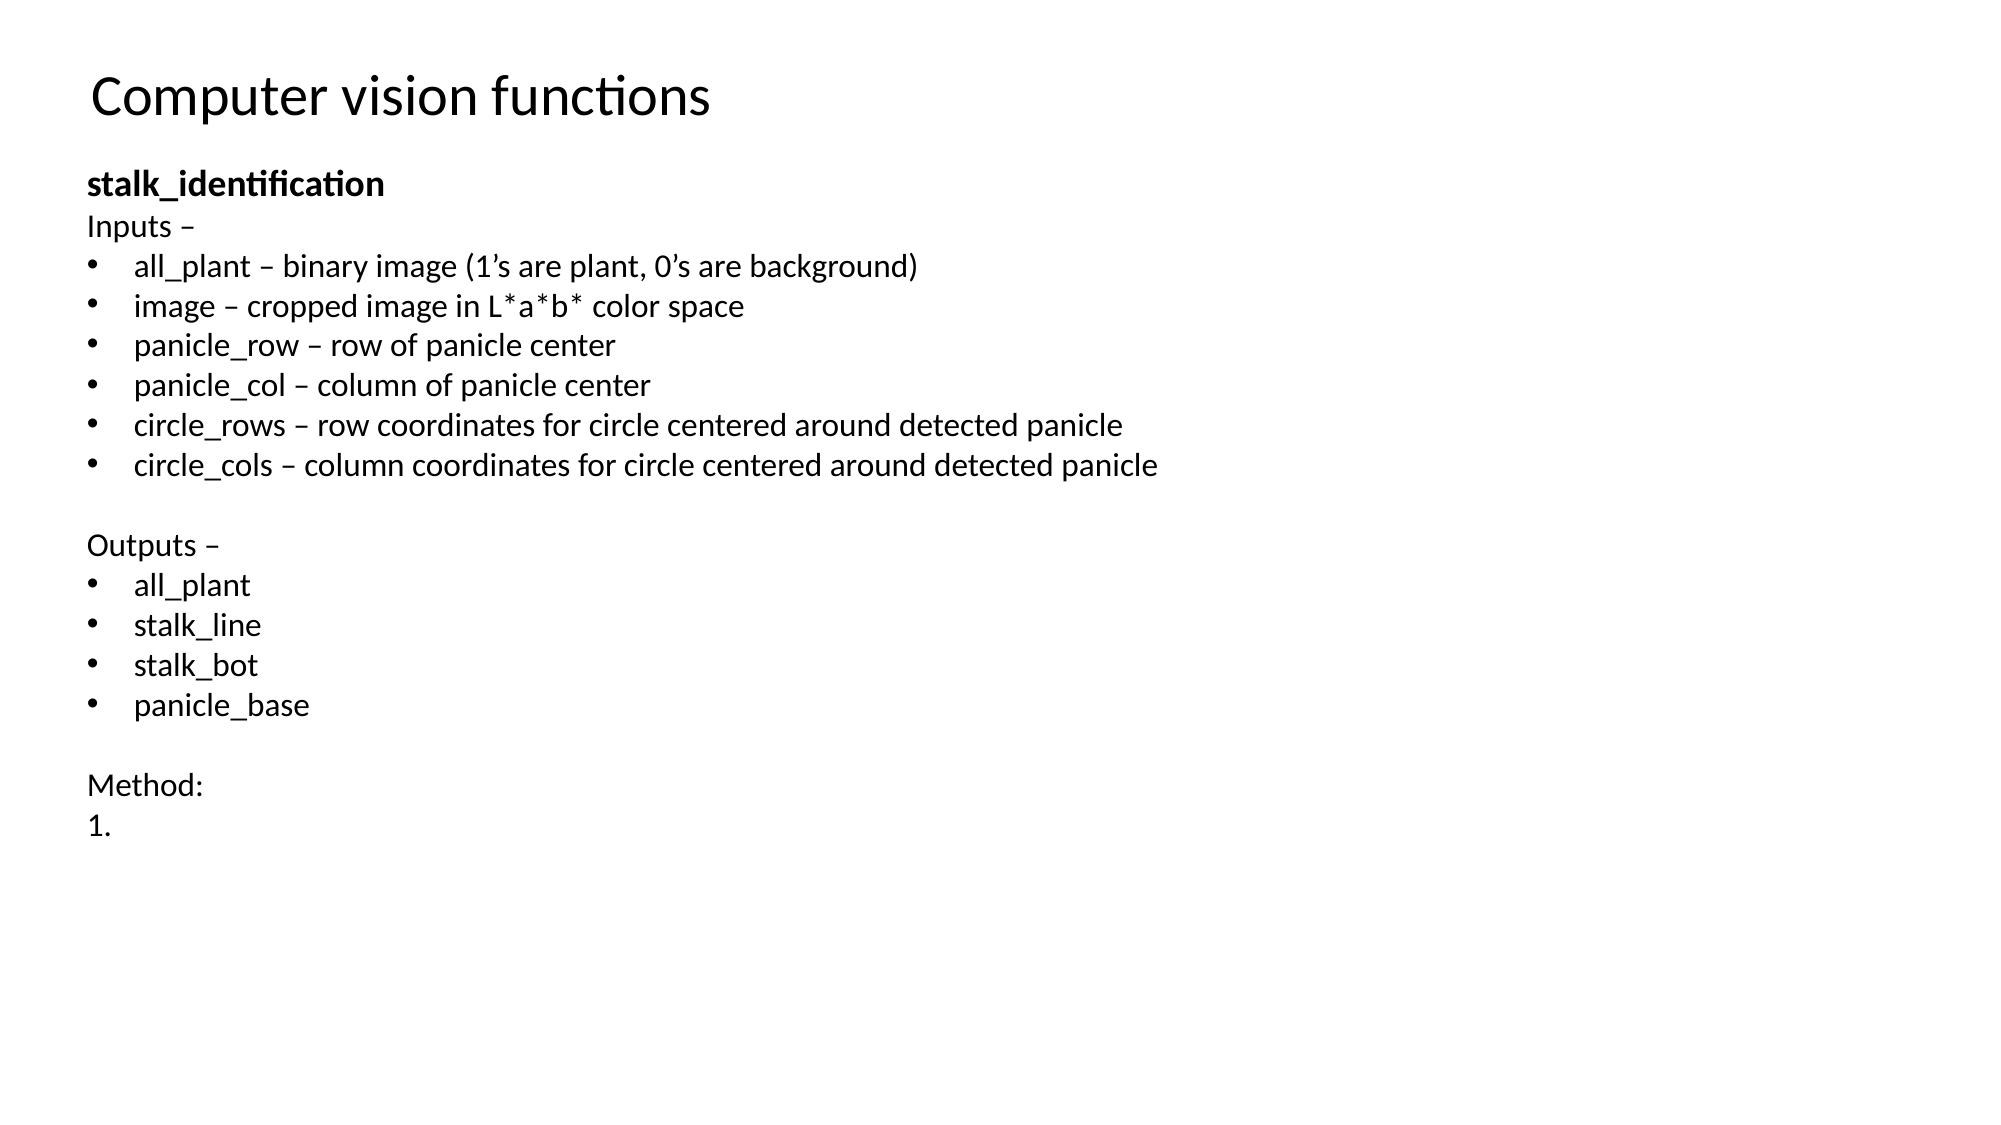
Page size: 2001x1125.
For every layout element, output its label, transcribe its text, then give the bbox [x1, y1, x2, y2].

text_box stalk_identification Inputs – all_plant – binary image (1’s are plant, 0’s are background) image – cropped image in L*a*b* color space panicle_row – row of panicle center panicle_col – column of panicle center circle_rows – row coordinates for circle centered around detected panicle circle_cols – column coordinates for circle centered around detected panicle Outputs – all_plant stalk_line stalk_bot panicle_base Method: [72, 151, 1923, 850]
text_box Computer vision functions [76, 49, 727, 135]
